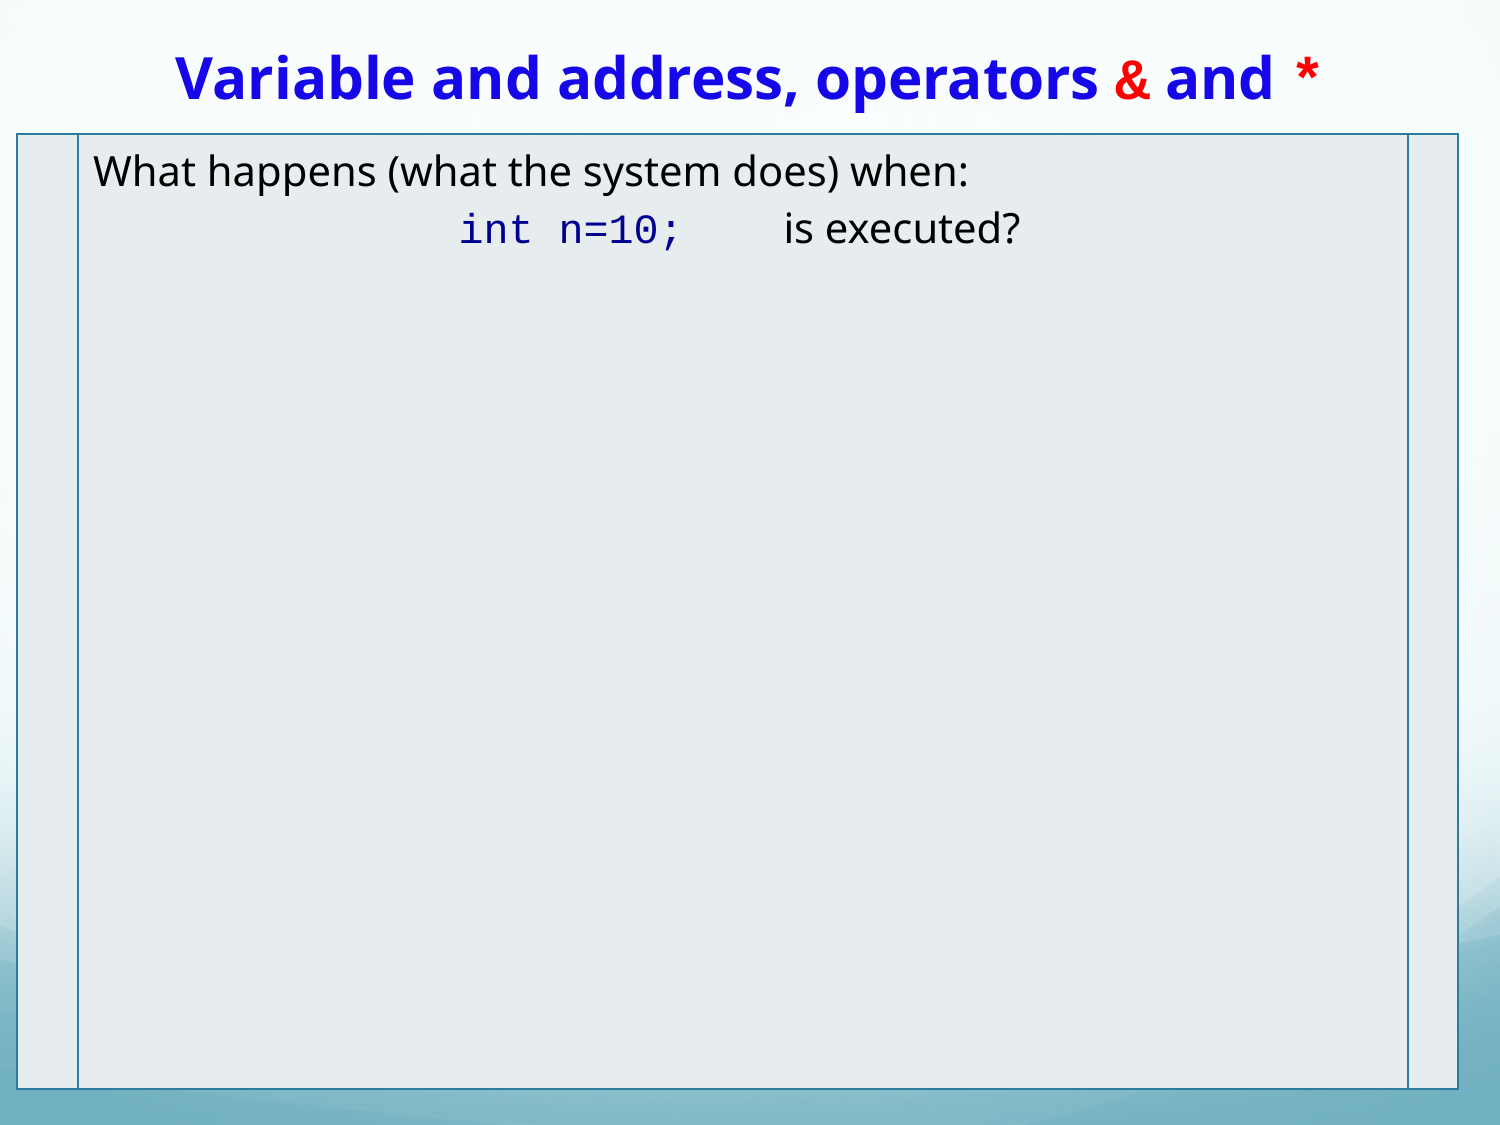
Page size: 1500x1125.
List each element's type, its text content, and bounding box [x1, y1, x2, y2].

table_header [18, 135, 77, 1088]
title Variable and address, operators & and * [43, 17, 1459, 133]
table_header [1409, 135, 1457, 1088]
table_header What happens (what the system does) when: int n=10; is executed? [79, 135, 1407, 1088]
